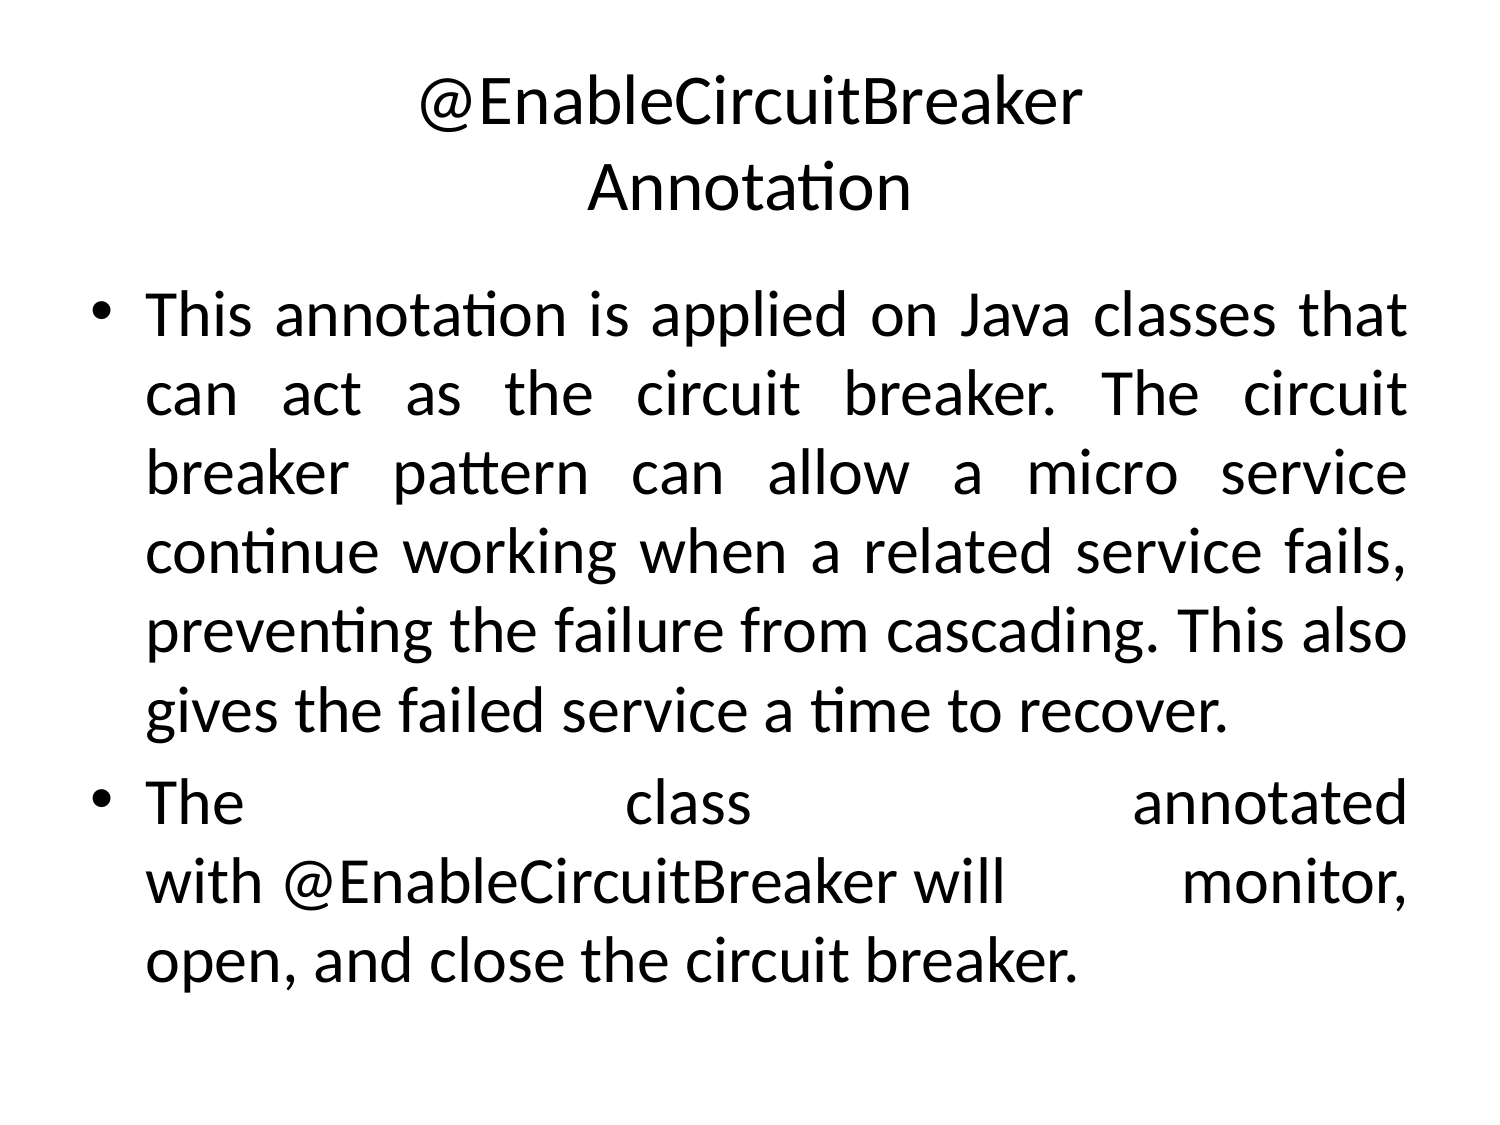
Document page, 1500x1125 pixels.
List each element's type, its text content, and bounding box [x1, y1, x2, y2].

title @EnableCircuitBreaker Annotation [75, 45, 1425, 233]
list This annotation is applied on Java classes that can act as the circuit breaker. The circuit breaker pattern can allow a micro service continue working when a related service fails, preventing the failure from cascading. This also gives the failed service a time to recover. The class annotated with @EnableCircuitBreaker will monitor, open, and close the circuit breaker. [75, 262, 1425, 1005]
